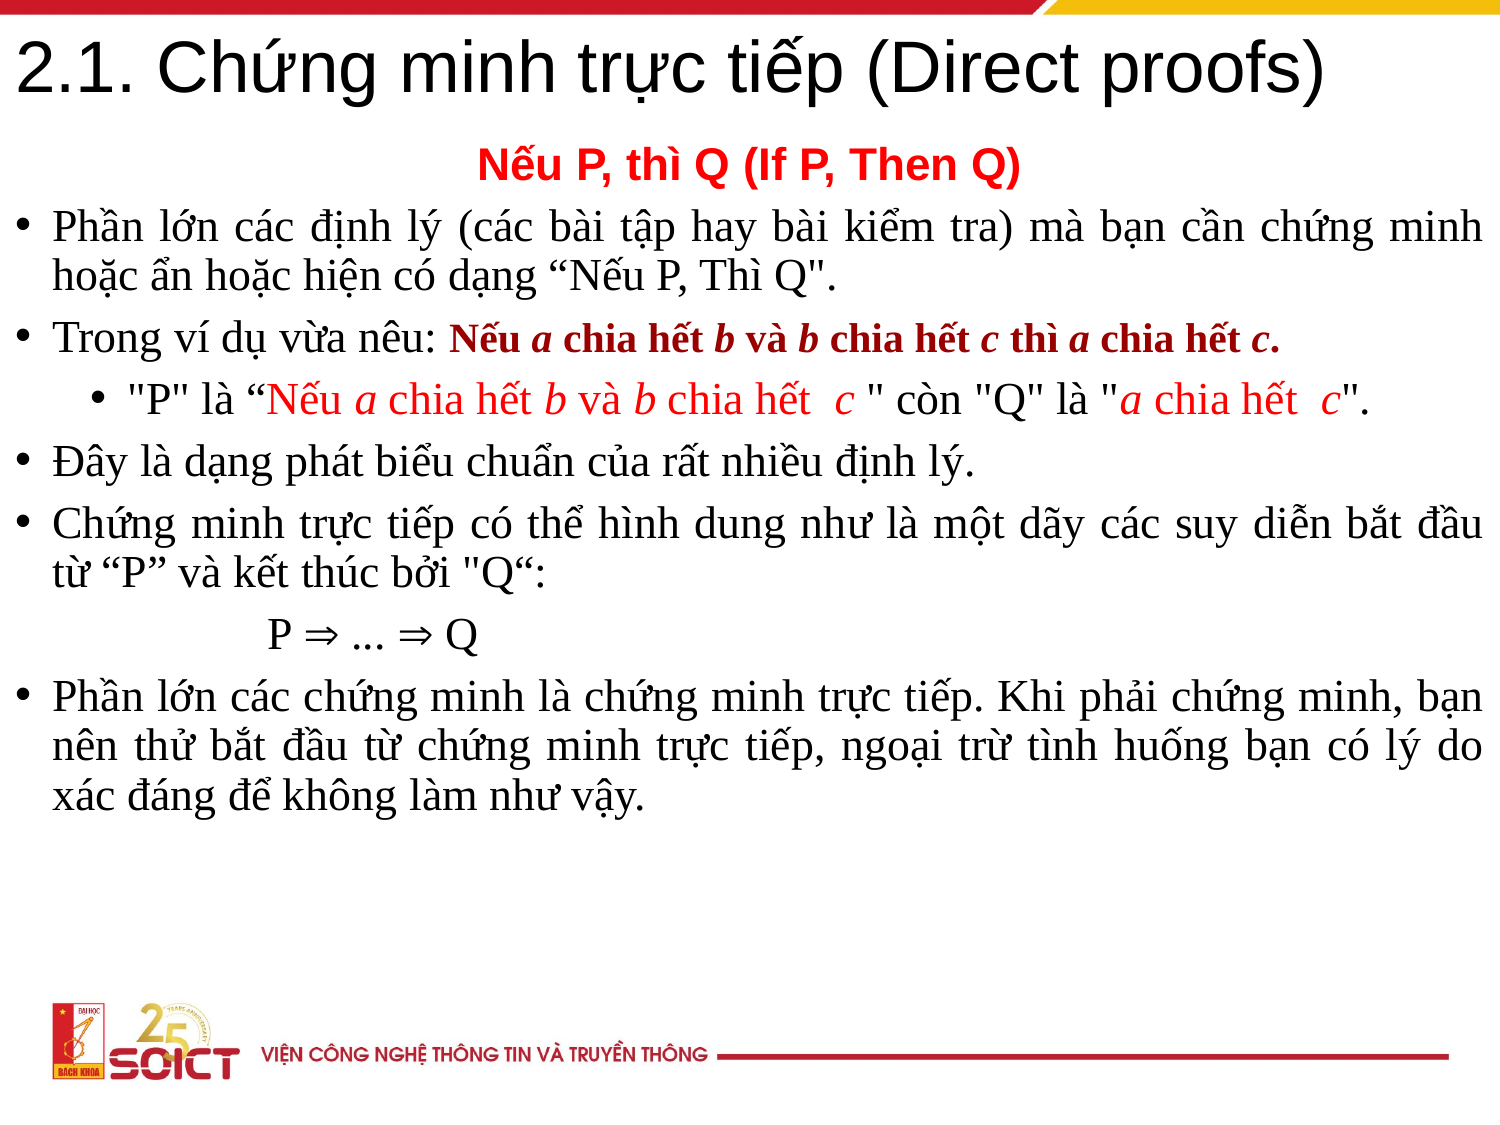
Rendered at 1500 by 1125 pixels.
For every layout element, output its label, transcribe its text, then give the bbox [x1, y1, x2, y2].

picture [0, 1025, 1500, 1125]
title 2.1. Chứng minh trực tiếp (Direct proofs) [0, 0, 1500, 137]
list Nếu P, thì Q (If P, Then Q) Phần lớn các định lý (các bài tập hay bài kiểm tra) mà bạn cần chứng minh hoặc ẩn hoặc hiện có dạng “Nếu P, Thì Q". Trong ví dụ vừa nêu: Nếu a chia hết b và b chia hết c thì a chia hết c. "P" là “Nếu a chia hết b và b chia hết c " còn "Q" là "a chia hết c". Đây là dạng phát biểu chuẩn của rất nhiều định lý. Chứng minh trực tiếp có thể hình dung như là một dãy các suy diễn bắt đầu từ “P” và kết thúc bởi "Q“: P  ...  Q Phần lớn các chứng minh là chứng minh trực tiếp. Khi phải chứng minh, bạn nên thử bắt đầu từ chứng minh trực tiếp, ngoại trừ tình huống bạn có lý do xác đáng để không làm như vậy. [0, 137, 1500, 1025]
